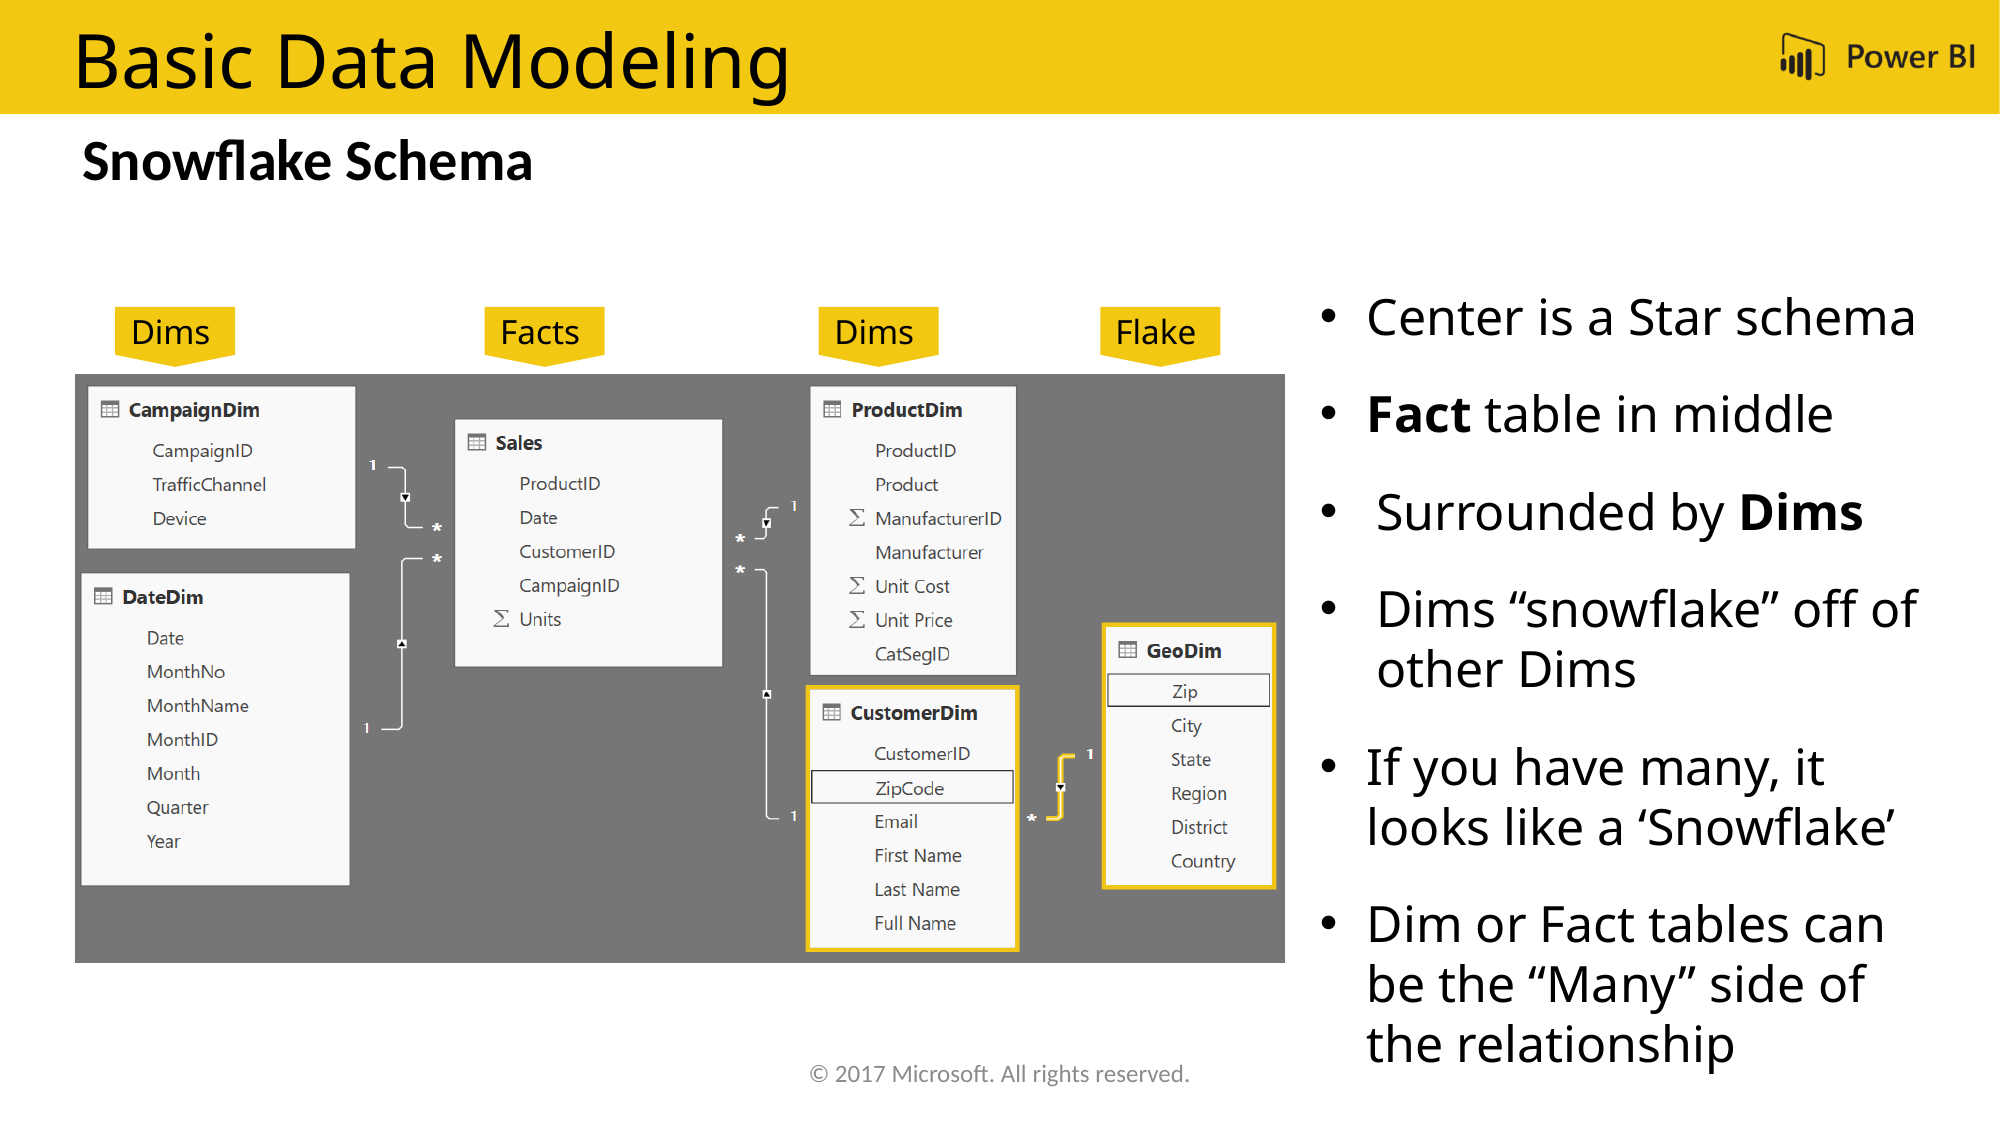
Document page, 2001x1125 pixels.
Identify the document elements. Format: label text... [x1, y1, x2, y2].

text_box Facts [483, 305, 606, 368]
text_box [0, 0, 2000, 115]
text_box Center is a Star schema Fact table in middle Surrounded by Dims Dims “snowflake” off of other Dims If you have many, it looks like a ‘Snowflake’ Dim or Fact tables can be the “Many” side of the relationship [1305, 277, 1948, 1080]
text_box Flake [1099, 305, 1222, 368]
picture [74, 374, 1285, 963]
picture [1769, 23, 1985, 91]
text_box Basic Data Modeling [58, 5, 1879, 111]
text_box Dims [817, 305, 940, 368]
title Snowflake Schema [58, 115, 1784, 333]
text_box Dims [114, 305, 237, 368]
footer © 2017 Microsoft. All rights reserved. [662, 1042, 1338, 1103]
